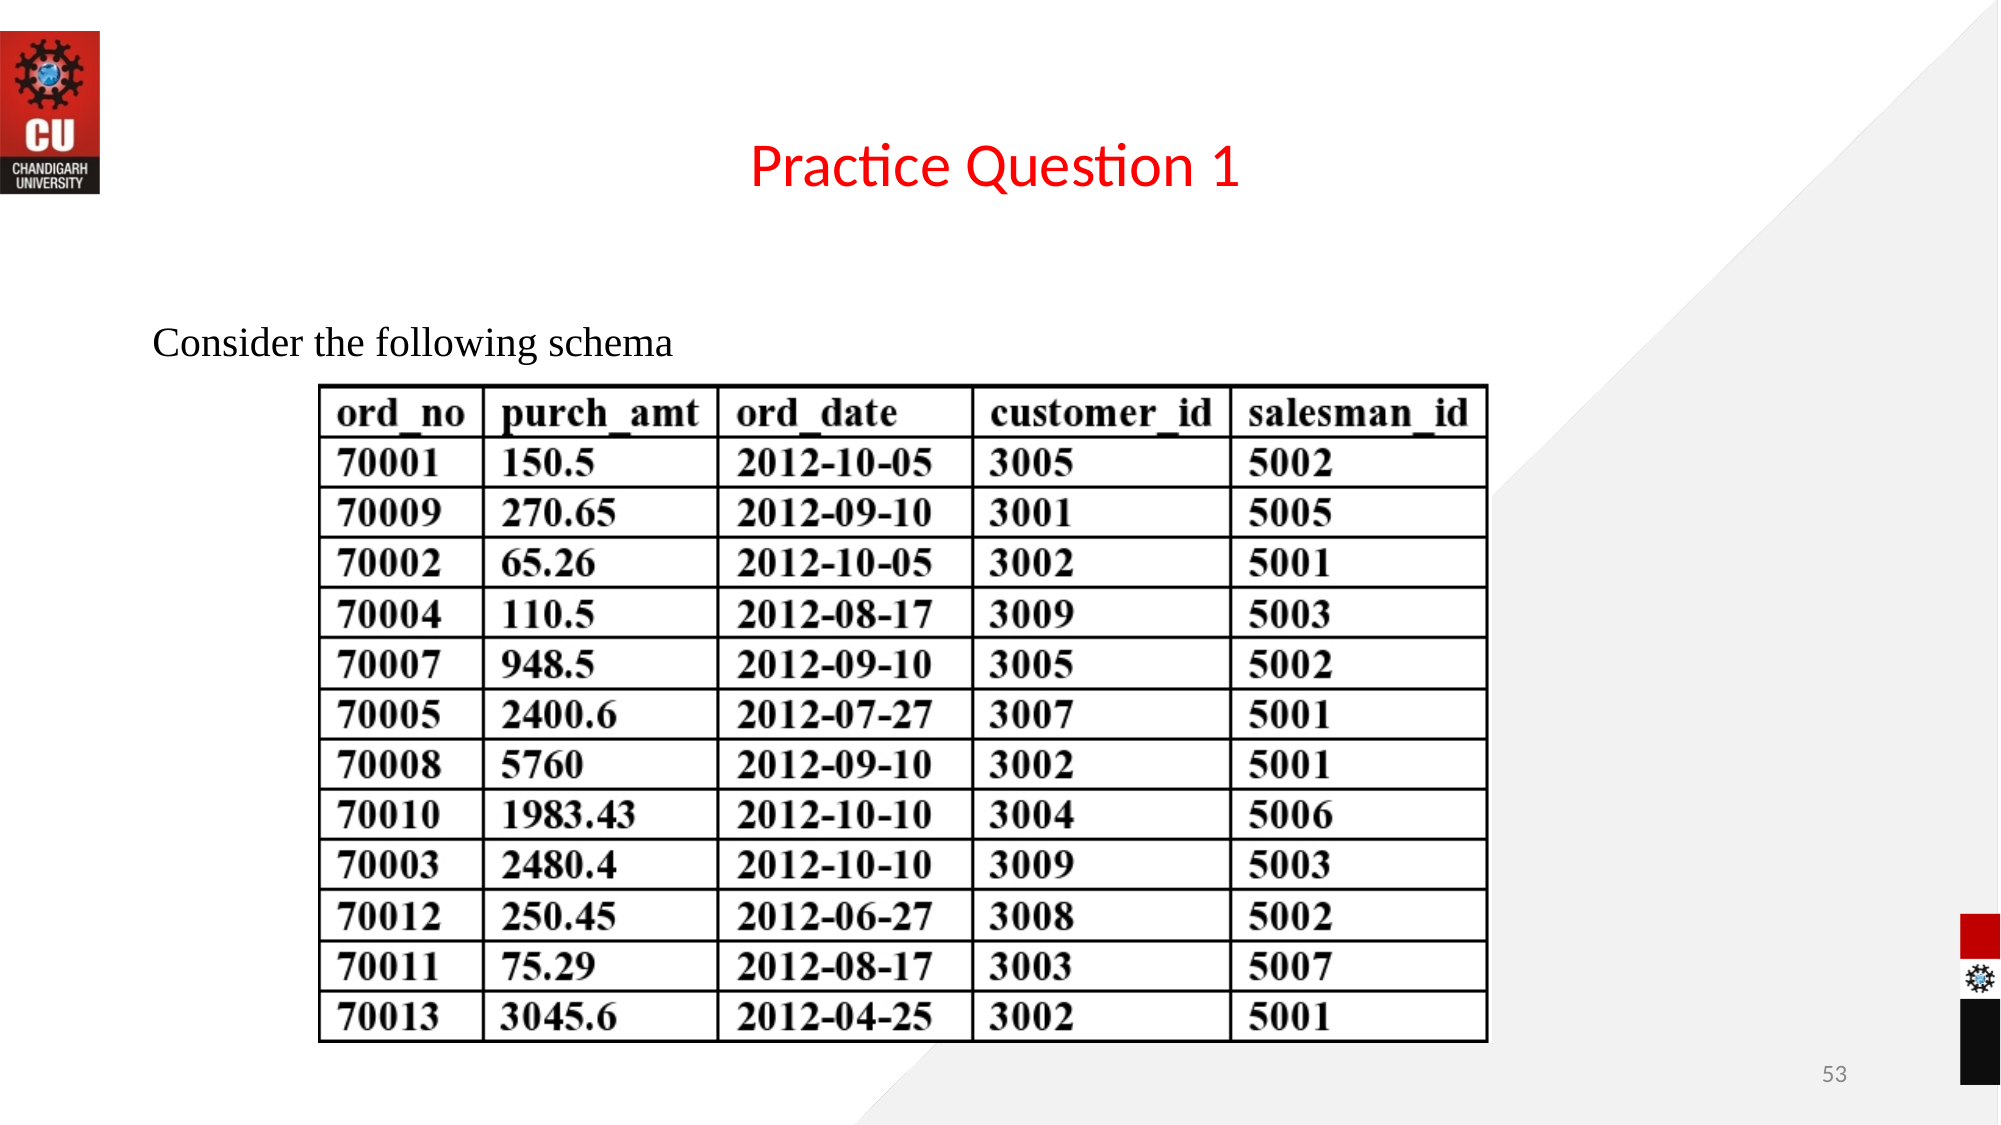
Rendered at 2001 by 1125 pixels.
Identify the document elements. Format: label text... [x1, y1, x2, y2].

picture [0, 0, 2001, 1125]
title Practice Question 1 [150, 57, 1842, 275]
slide_number ‹#› [1412, 1042, 1863, 1103]
list Consider the following schema [137, 299, 1863, 1089]
